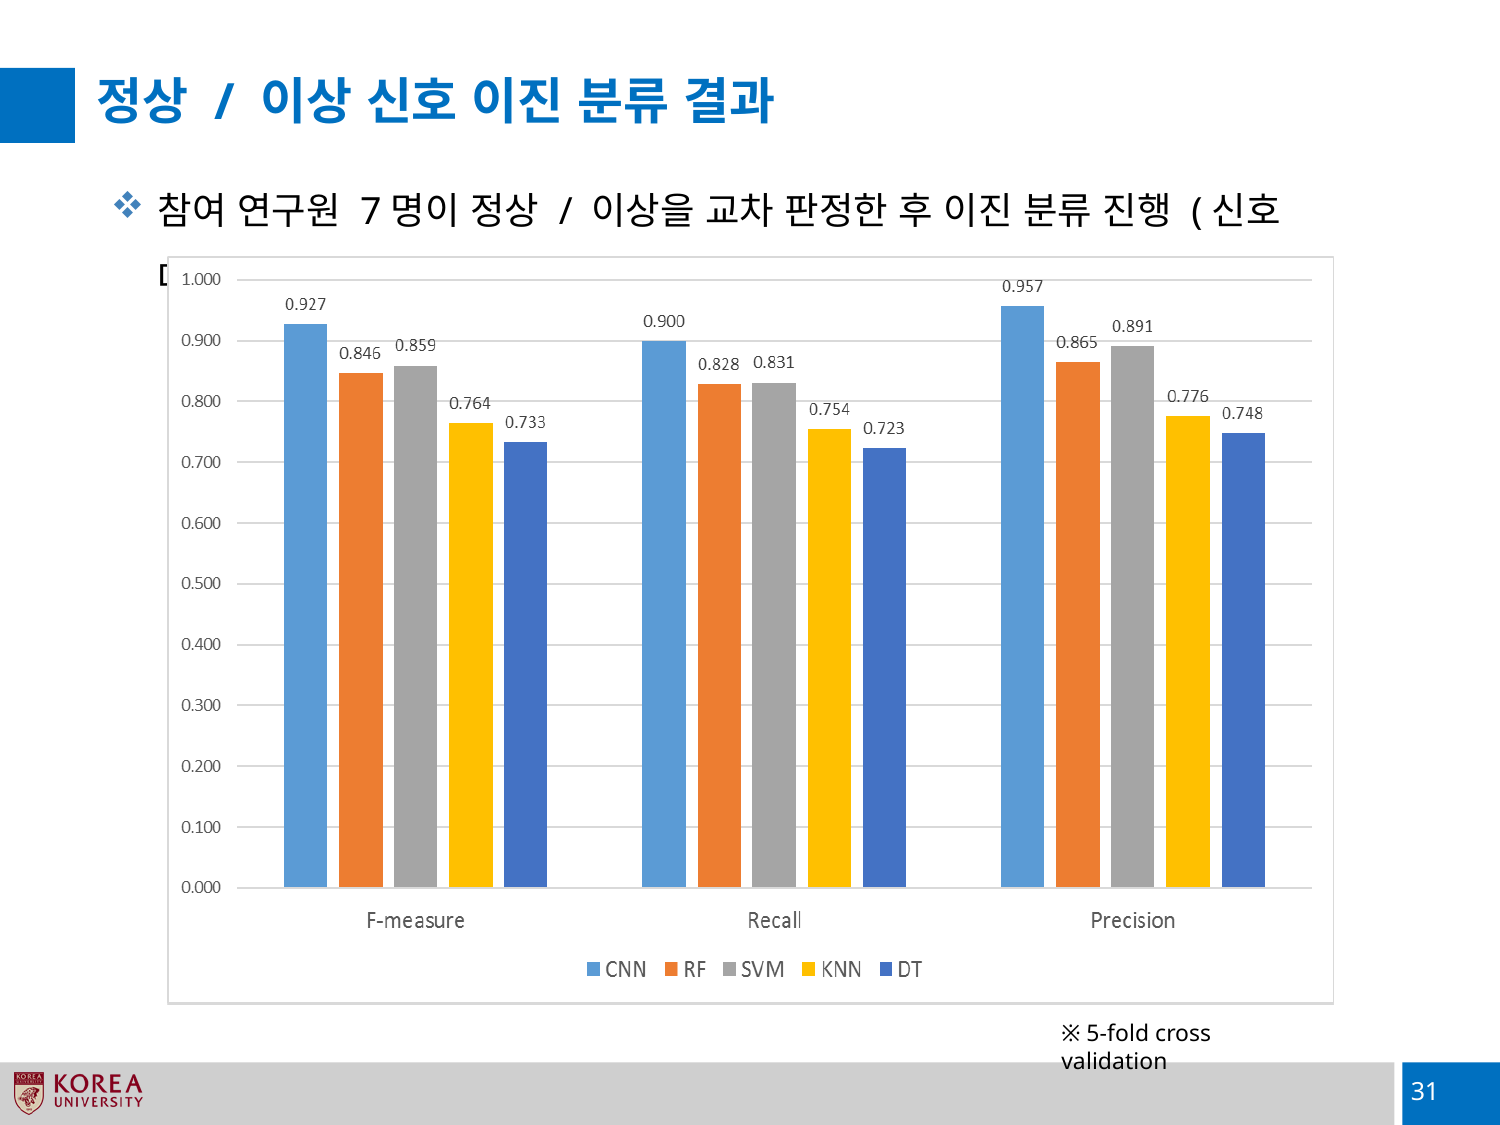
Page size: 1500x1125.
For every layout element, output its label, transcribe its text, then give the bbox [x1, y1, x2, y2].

text_box 참여 연구원 7명이 정상 / 이상을 교차 판정한 후 이진 분류 진행 (신호 데이터 1) [96, 156, 1405, 307]
title 정상 / 이상 신호 이진 분류 결과 [95, 75, 1449, 134]
picture [9, 1069, 146, 1118]
slide_number 31 [1116, 1062, 1455, 1123]
text_box ※ 5-fold cross validation [1046, 1011, 1334, 1082]
picture [167, 256, 1334, 1006]
